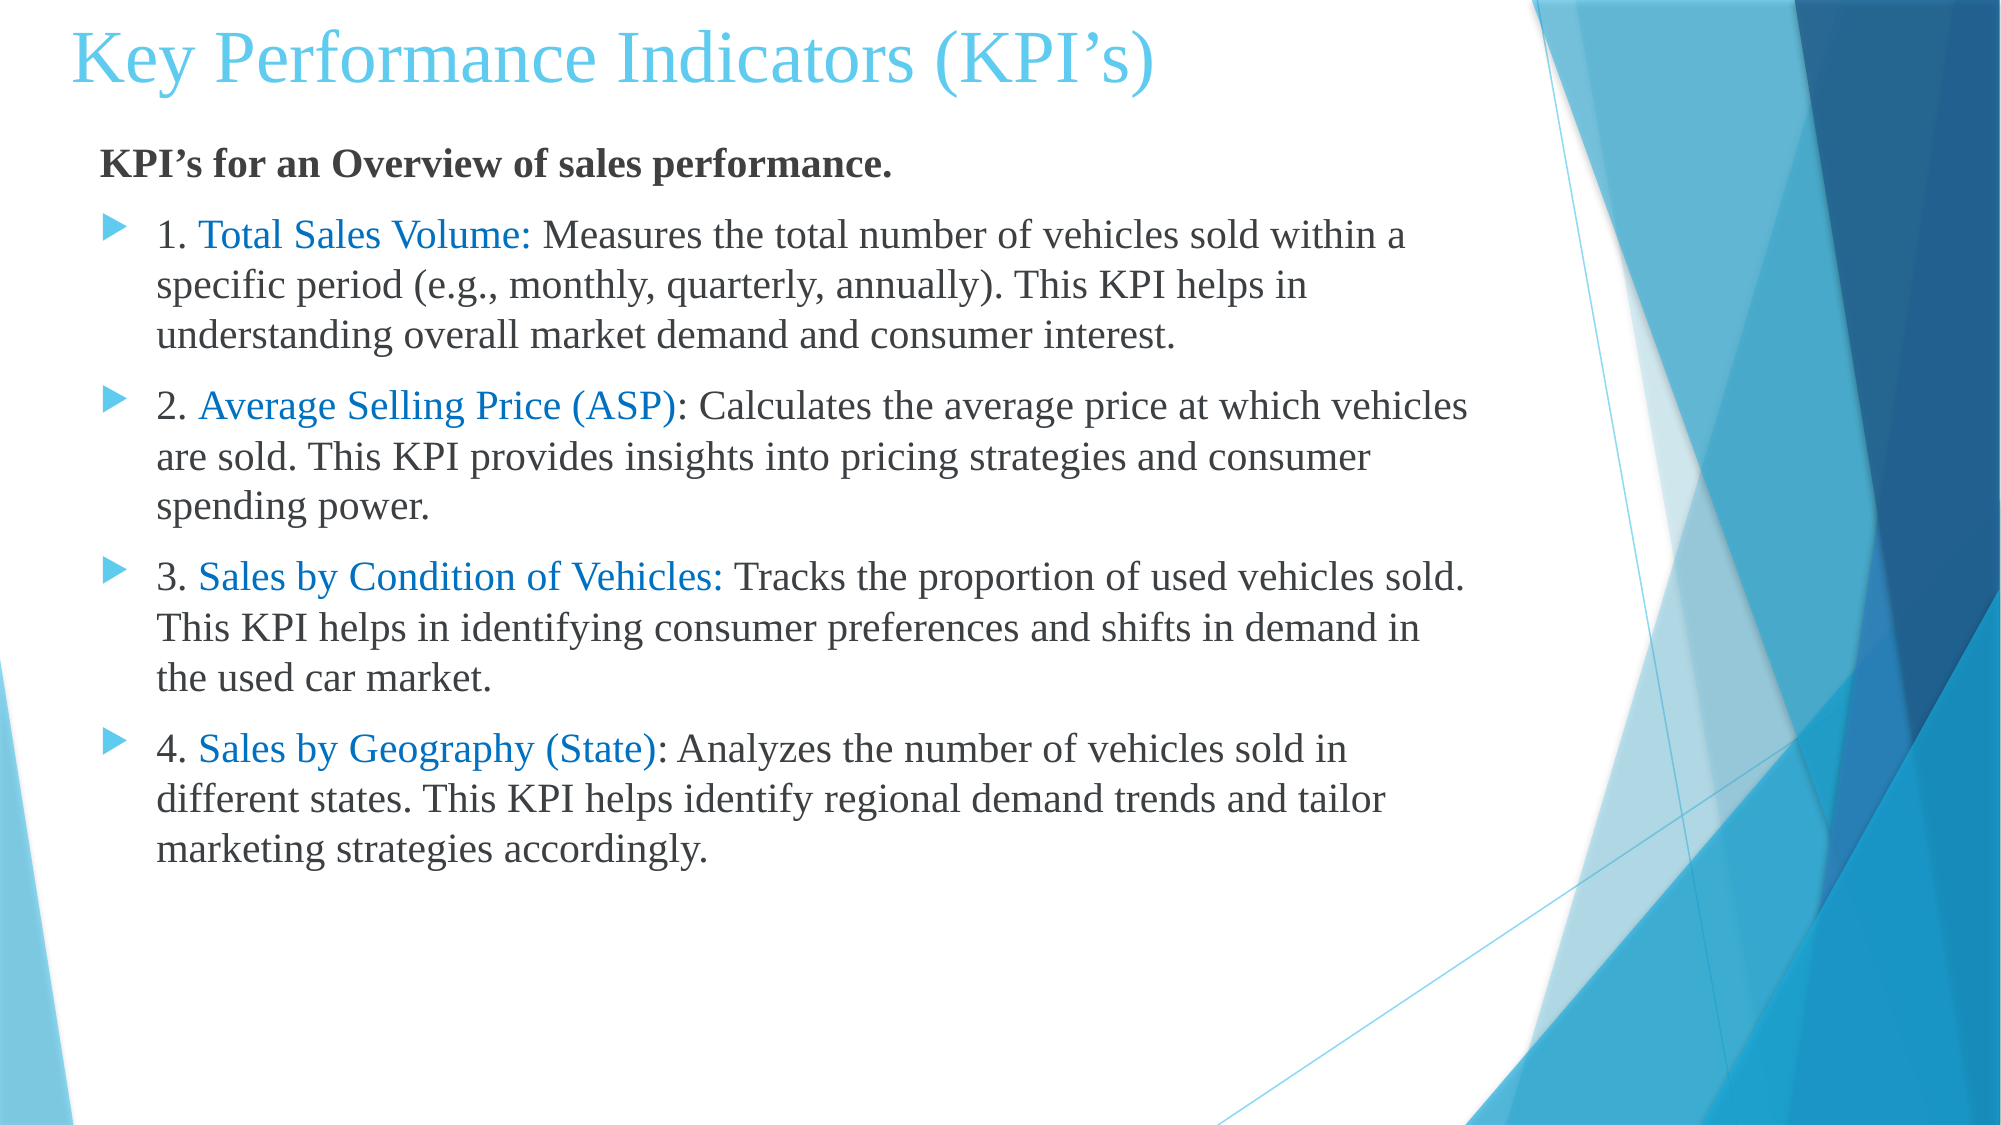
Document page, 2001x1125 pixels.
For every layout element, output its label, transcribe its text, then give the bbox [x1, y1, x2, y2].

list KPI’s for an Overview of sales performance. 1. Total Sales Volume: Measures the total number of vehicles sold within a specific period (e.g., monthly, quarterly, annually). This KPI helps in understanding overall market demand and consumer interest. 2. Average Selling Price (ASP): Calculates the average price at which vehicles are sold. This KPI provides insights into pricing strategies and consumer spending power. 3. Sales by Condition of Vehicles: Tracks the proportion of used vehicles sold. This KPI helps in identifying consumer preferences and shifts in demand in the used car market. 4. Sales by Geography (State): Analyzes the number of vehicles sold in different states. This KPI helps identify regional demand trends and tailor marketing strategies accordingly. [84, 128, 1496, 1062]
title Key Performance Indicators (KPI’s) [56, 0, 1467, 129]
